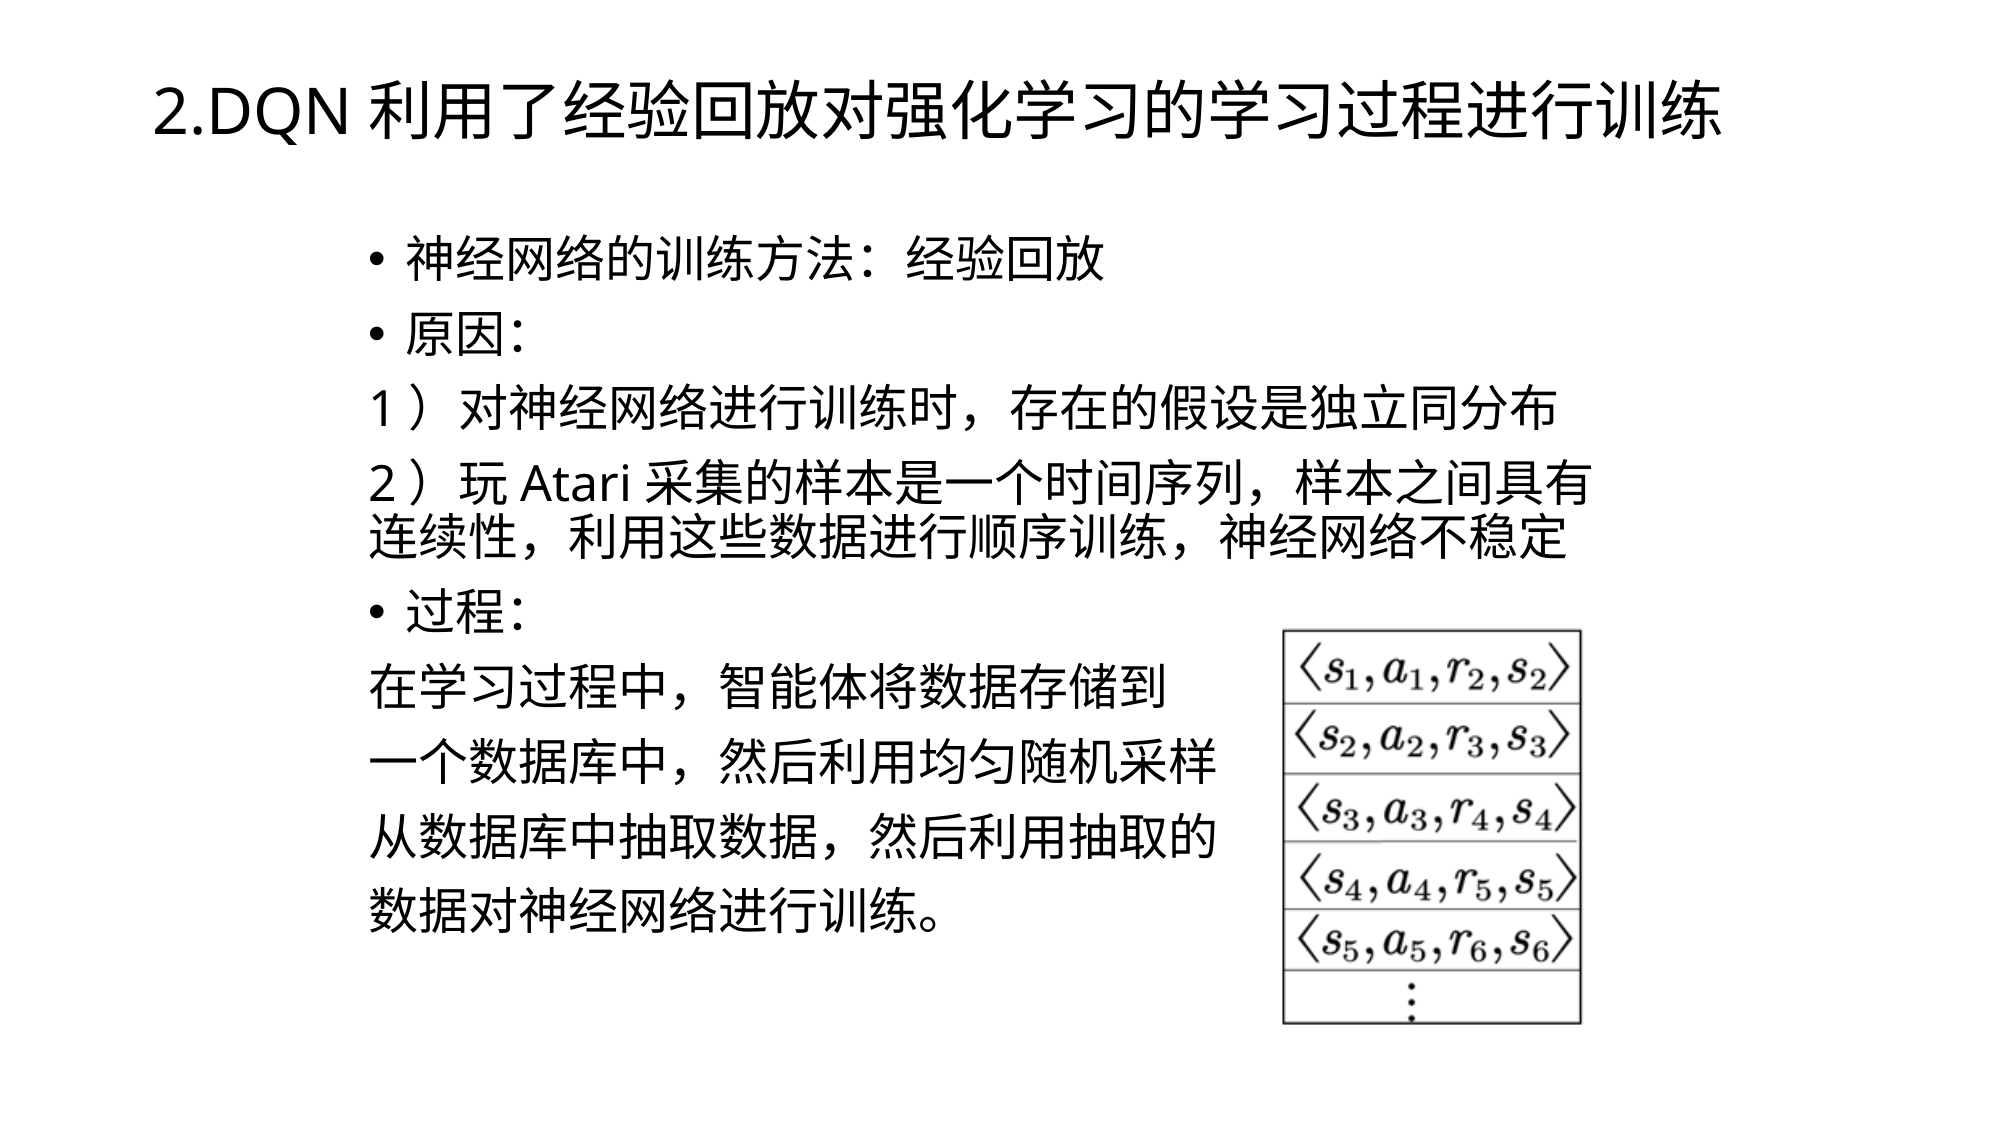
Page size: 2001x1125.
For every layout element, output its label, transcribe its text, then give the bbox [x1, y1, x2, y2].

list 神经网络的训练方法：经验回放 原因： 1）对神经网络进行训练时，存在的假设是独立同分布 2）玩Atari采集的样本是一个时间序列，样本之间具有连续性，利用这些数据进行顺序训练，神经网络不稳定 过程： 在学习过程中，智能体将数据存储到 一个数据库中，然后利用均匀随机采样 从数据库中抽取数据，然后利用抽取的 数据对神经网络进行训练。 [353, 226, 1647, 1014]
picture [1244, 595, 1614, 1054]
title 2.DQN利用了经验回放对强化学习的学习过程进行训练 [137, 59, 1863, 278]
